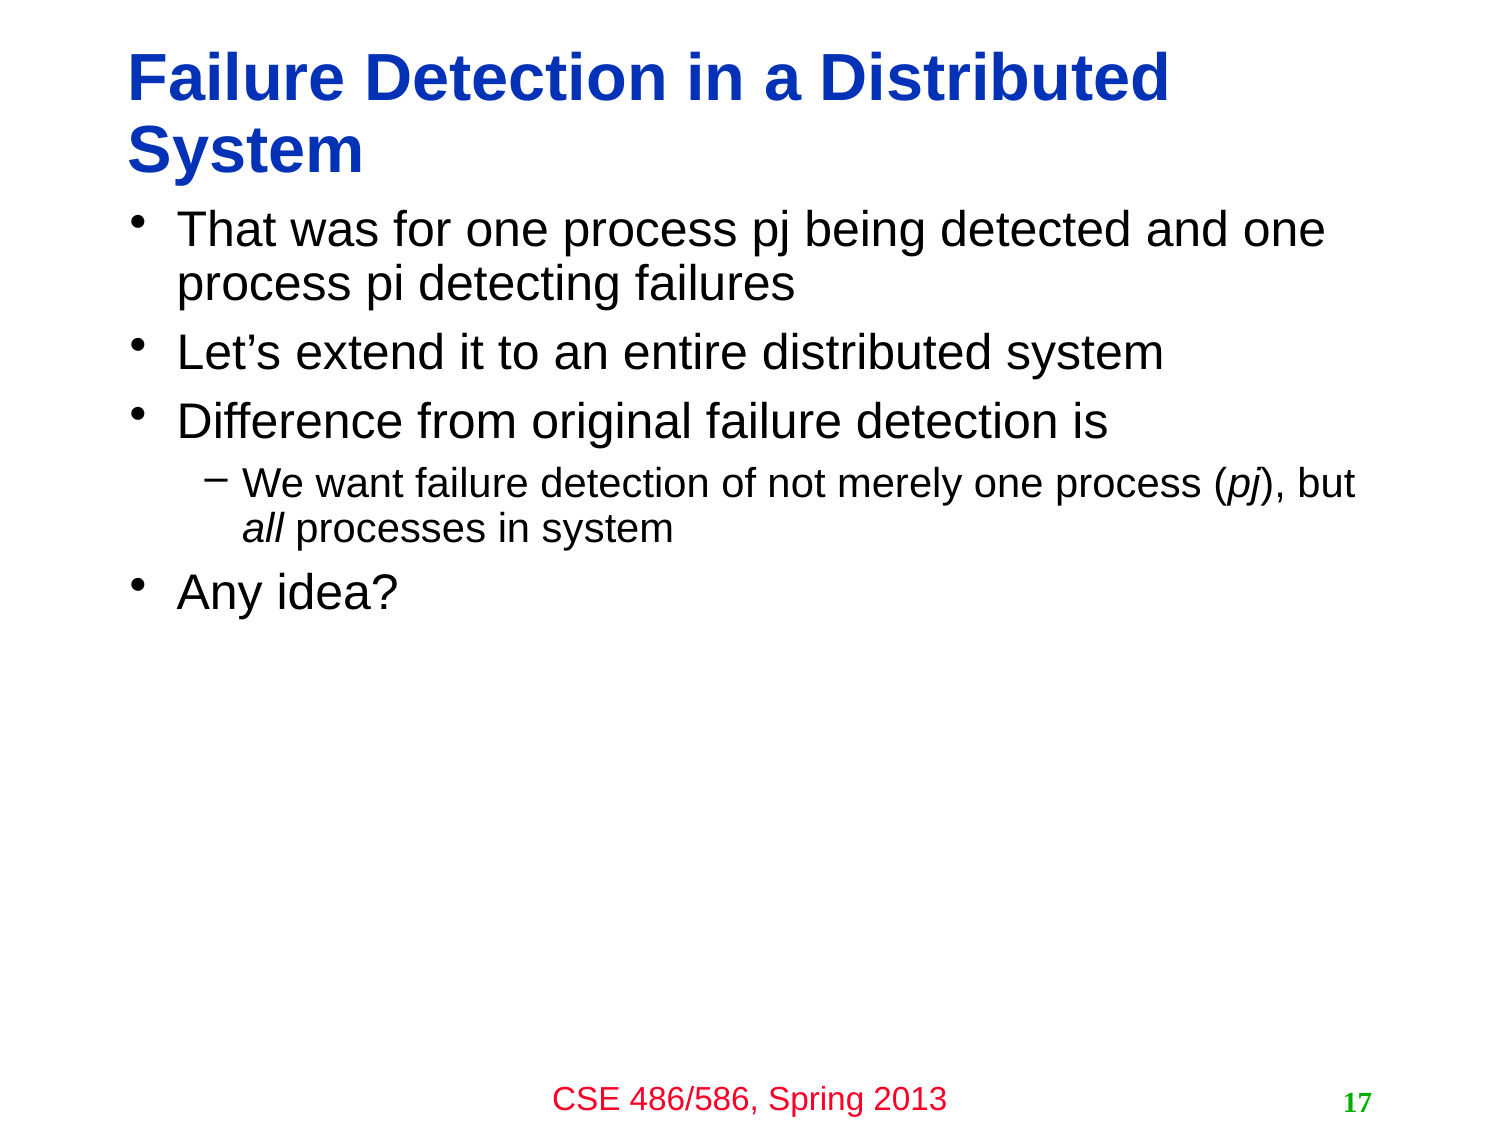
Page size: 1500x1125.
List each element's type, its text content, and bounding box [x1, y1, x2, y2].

slide_number 17 [1074, 1076, 1388, 1125]
list That was for one process pj being detected and one process pi detecting failures Let’s extend it to an entire distributed system Difference from original failure detection is We want failure detection of not merely one process (pj), but all processes in system Any idea? [114, 195, 1376, 1005]
title Failure Detection in a Distributed System [112, 53, 1310, 176]
